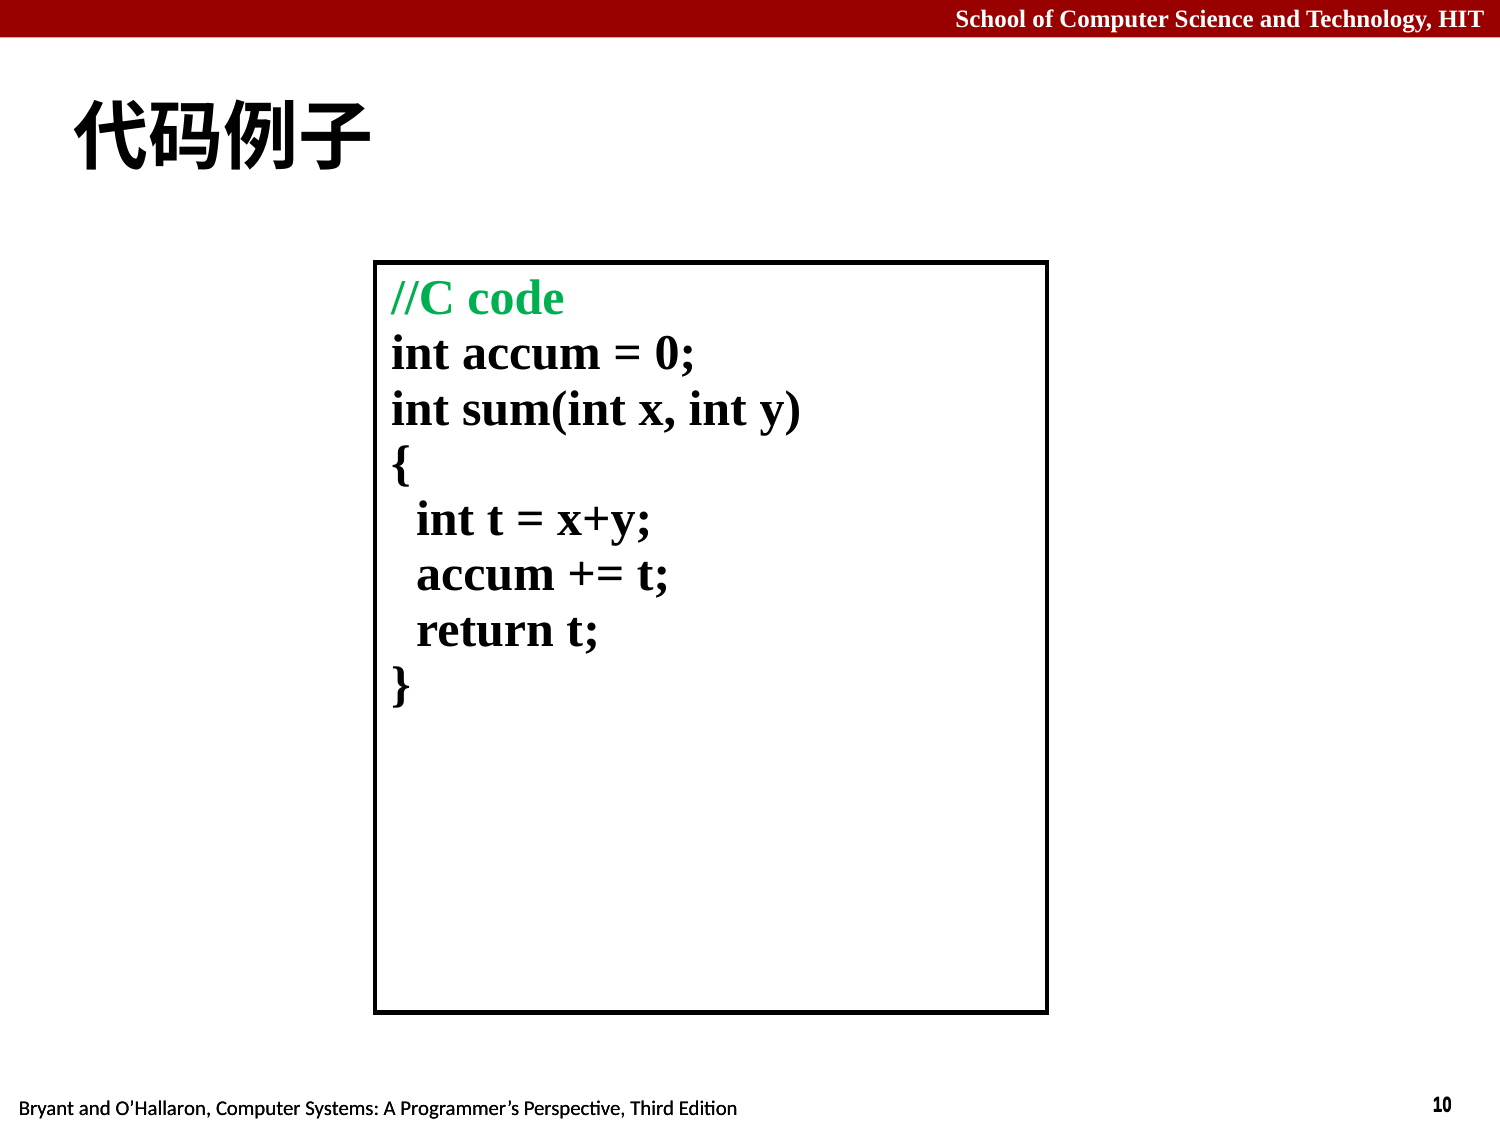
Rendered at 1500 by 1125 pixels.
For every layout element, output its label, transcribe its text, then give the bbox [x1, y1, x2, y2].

table_header //C code int accum = 0; int sum(int x, int y) { int t = x+y; accum += t; return t; } [377, 265, 1045, 1010]
title 代码例子 [58, 71, 1500, 197]
